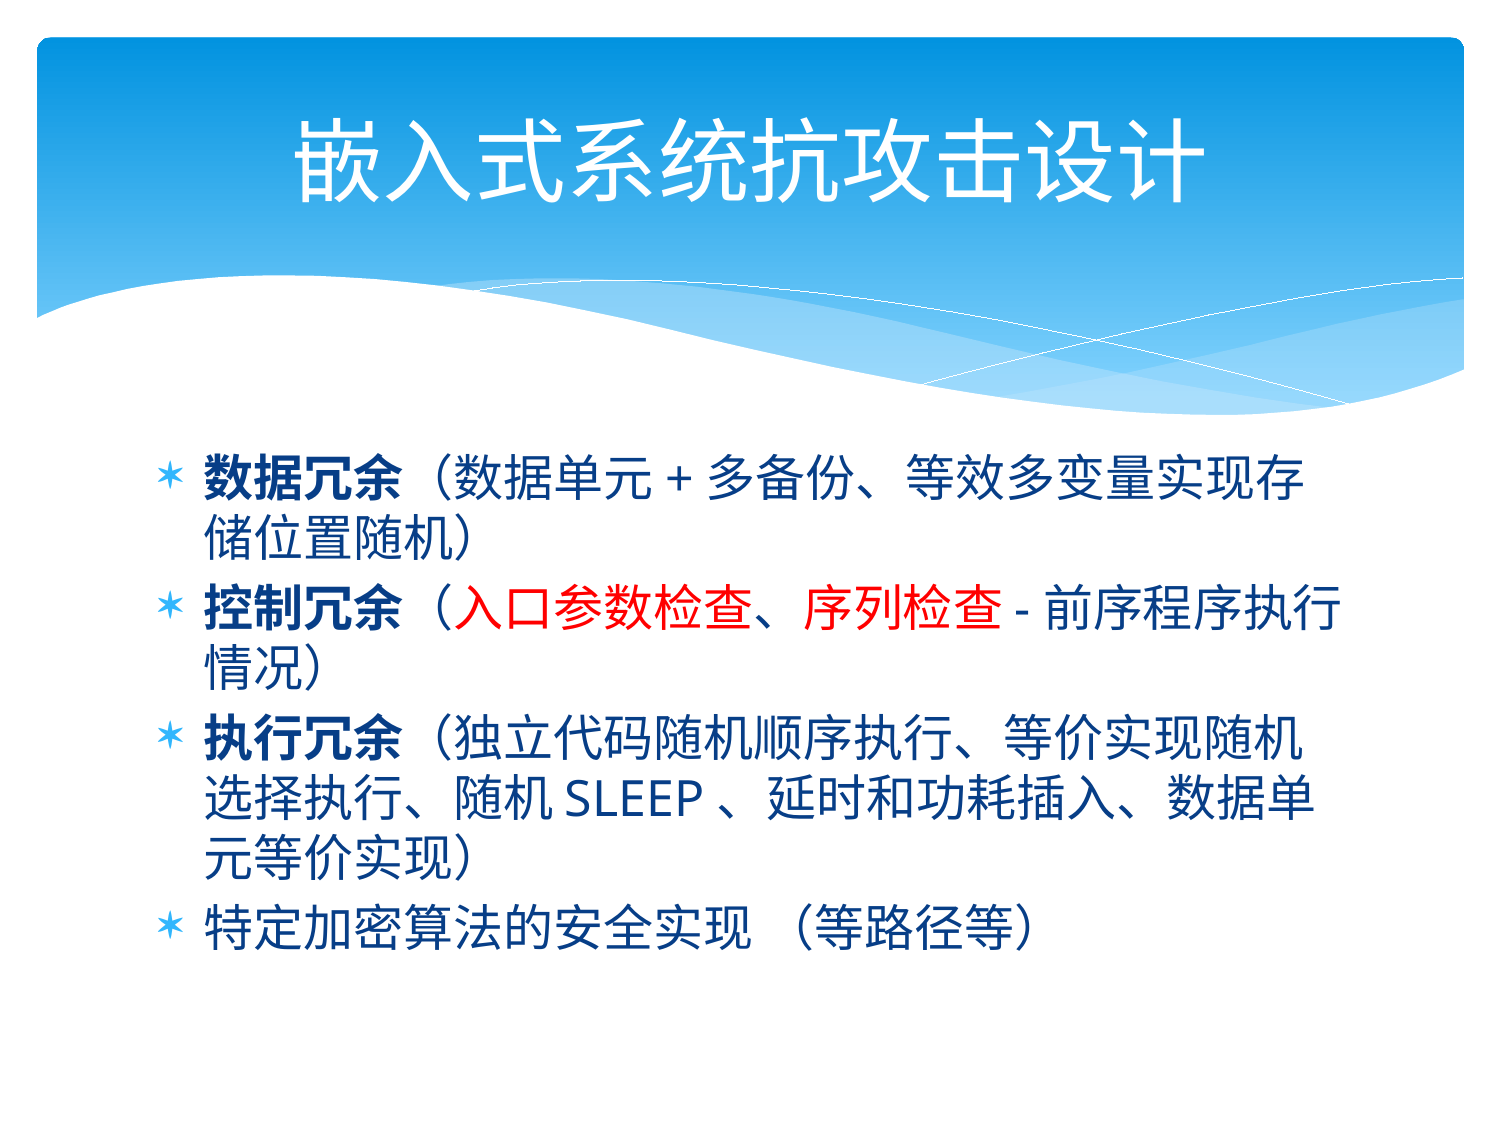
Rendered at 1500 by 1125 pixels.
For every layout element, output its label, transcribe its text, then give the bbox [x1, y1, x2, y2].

title 嵌入式系统抗攻击设计 [75, 55, 1425, 261]
list 数据冗余（数据单元+多备份、等效多变量实现存储位置随机） 控制冗余（入口参数检查、序列检查-前序程序执行情况） 执行冗余（独立代码随机顺序执行、等价实现随机选择执行、随机SLEEP、延时和功耗插入、数据单元等价实现） 特定加密算法的安全实现 （等路径等） [143, 438, 1359, 1005]
